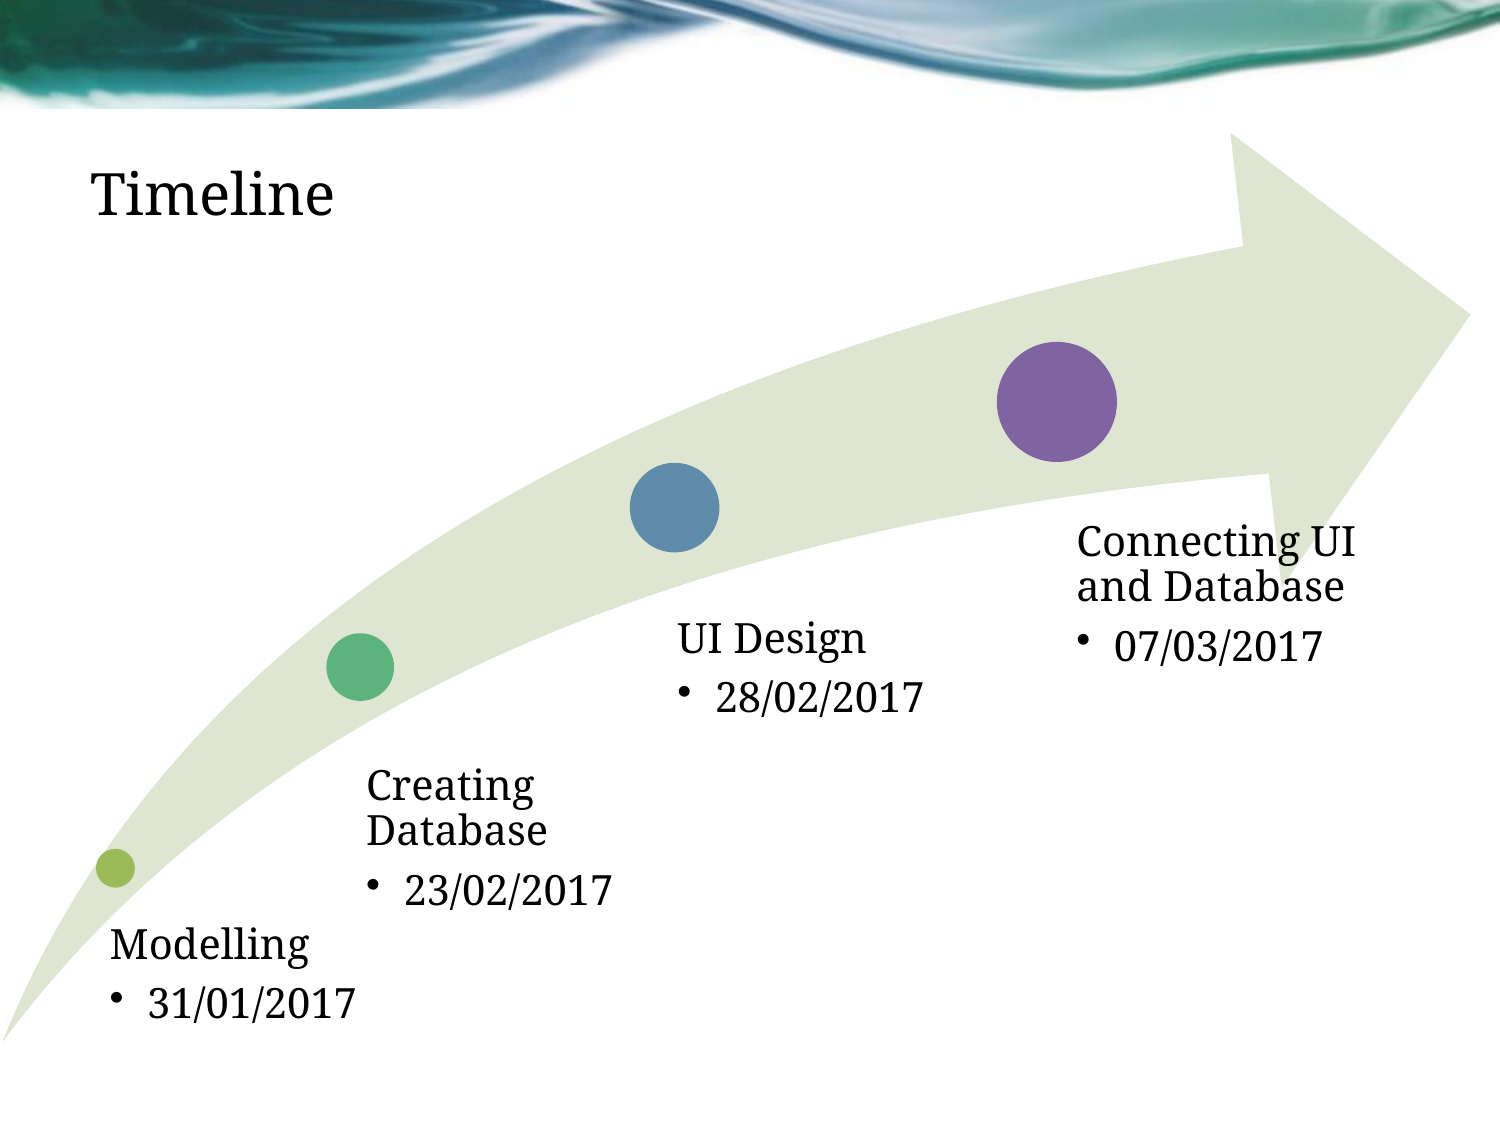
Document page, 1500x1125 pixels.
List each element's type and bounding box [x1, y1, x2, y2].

picture [0, 0, 1500, 73]
text_box [0, 73, 1500, 1125]
